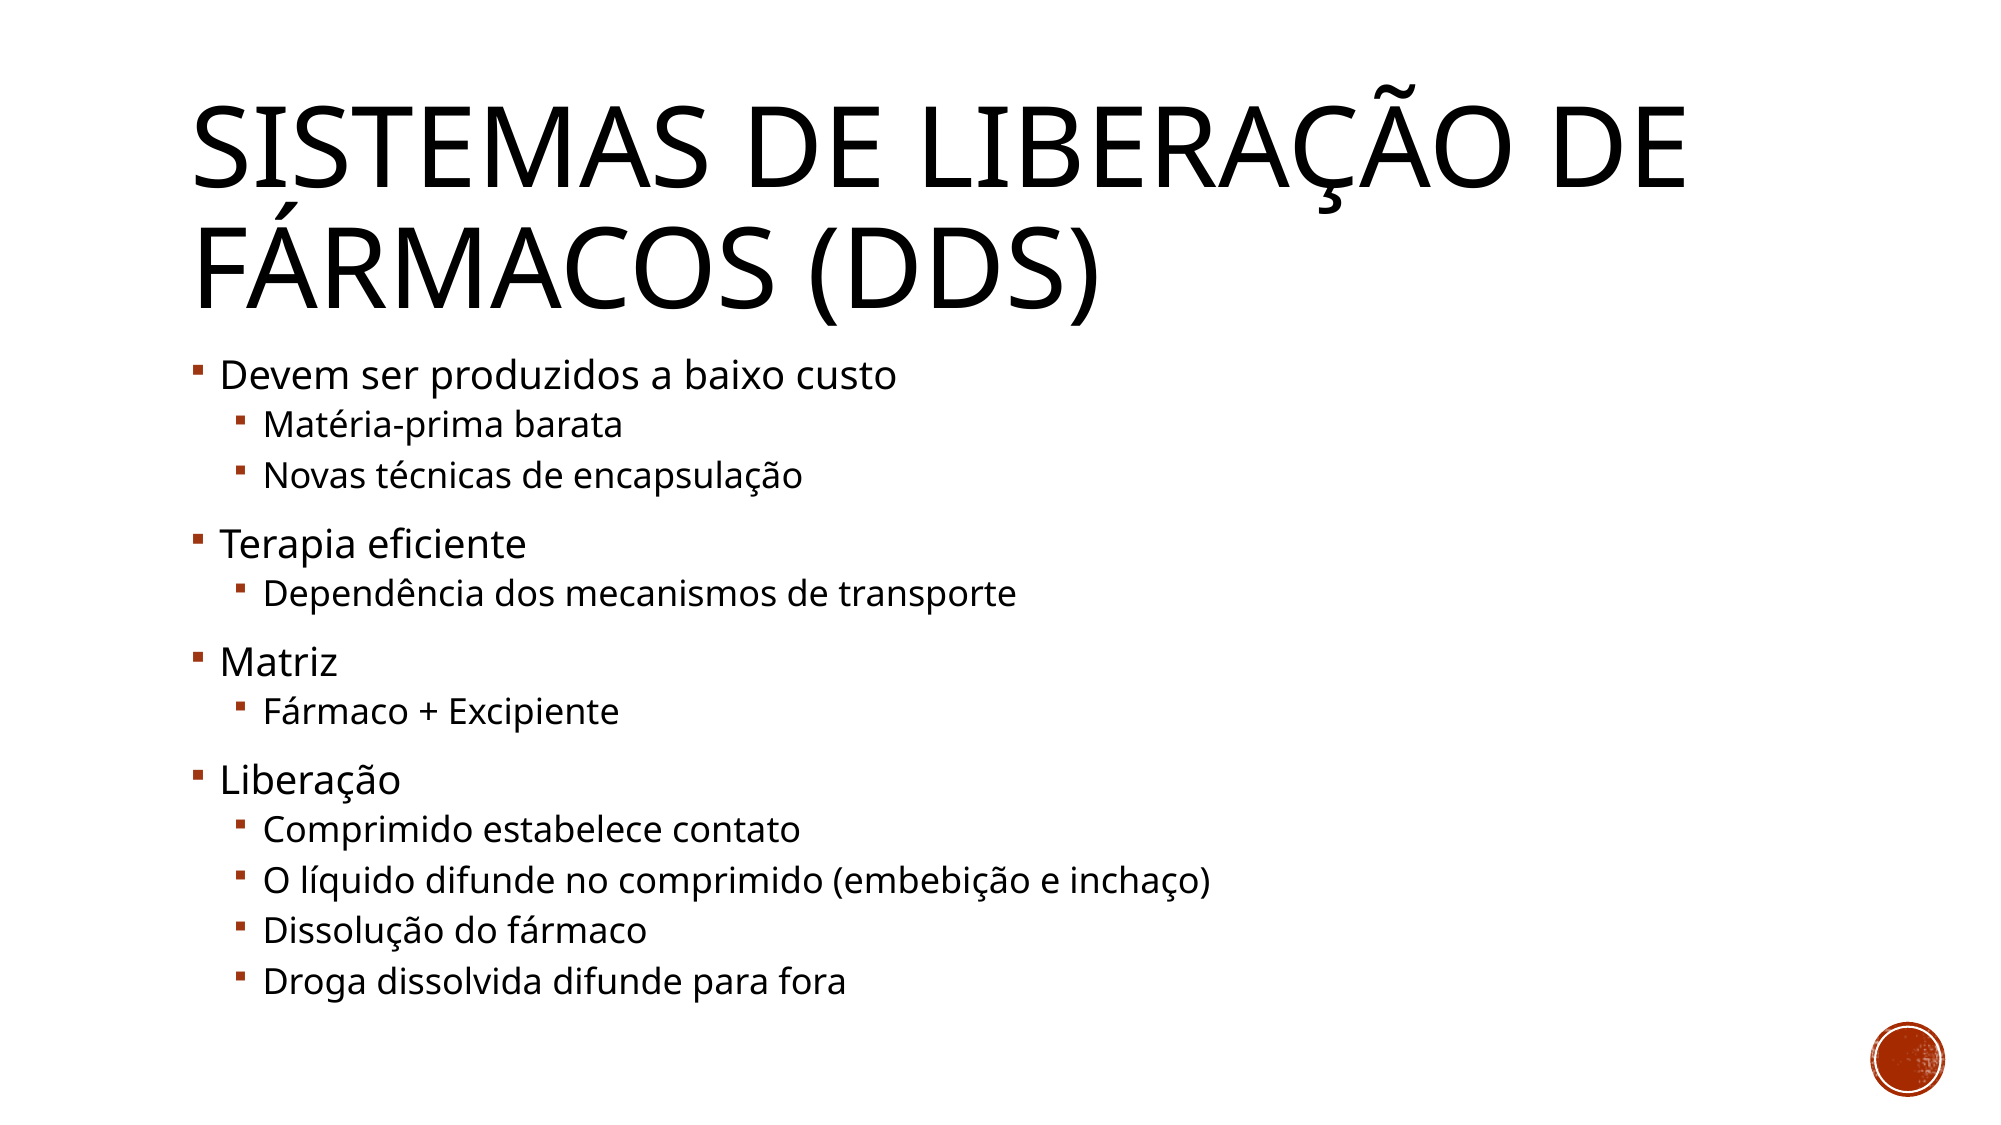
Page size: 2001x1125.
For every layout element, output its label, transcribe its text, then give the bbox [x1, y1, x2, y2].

title Sistemas de Liberação de Fármacos (DDS) [175, 79, 1826, 344]
list Devem ser produzidos a baixo custo Matéria-prima barata Novas técnicas de encapsulação Terapia eficiente Dependência dos mecanismos de transporte Matriz Fármaco + Excipiente Liberação Comprimido estabelece contato O líquido difunde no comprimido (embebição e inchaço) Dissolução do fármaco Droga dissolvida difunde para fora [175, 348, 1826, 1013]
